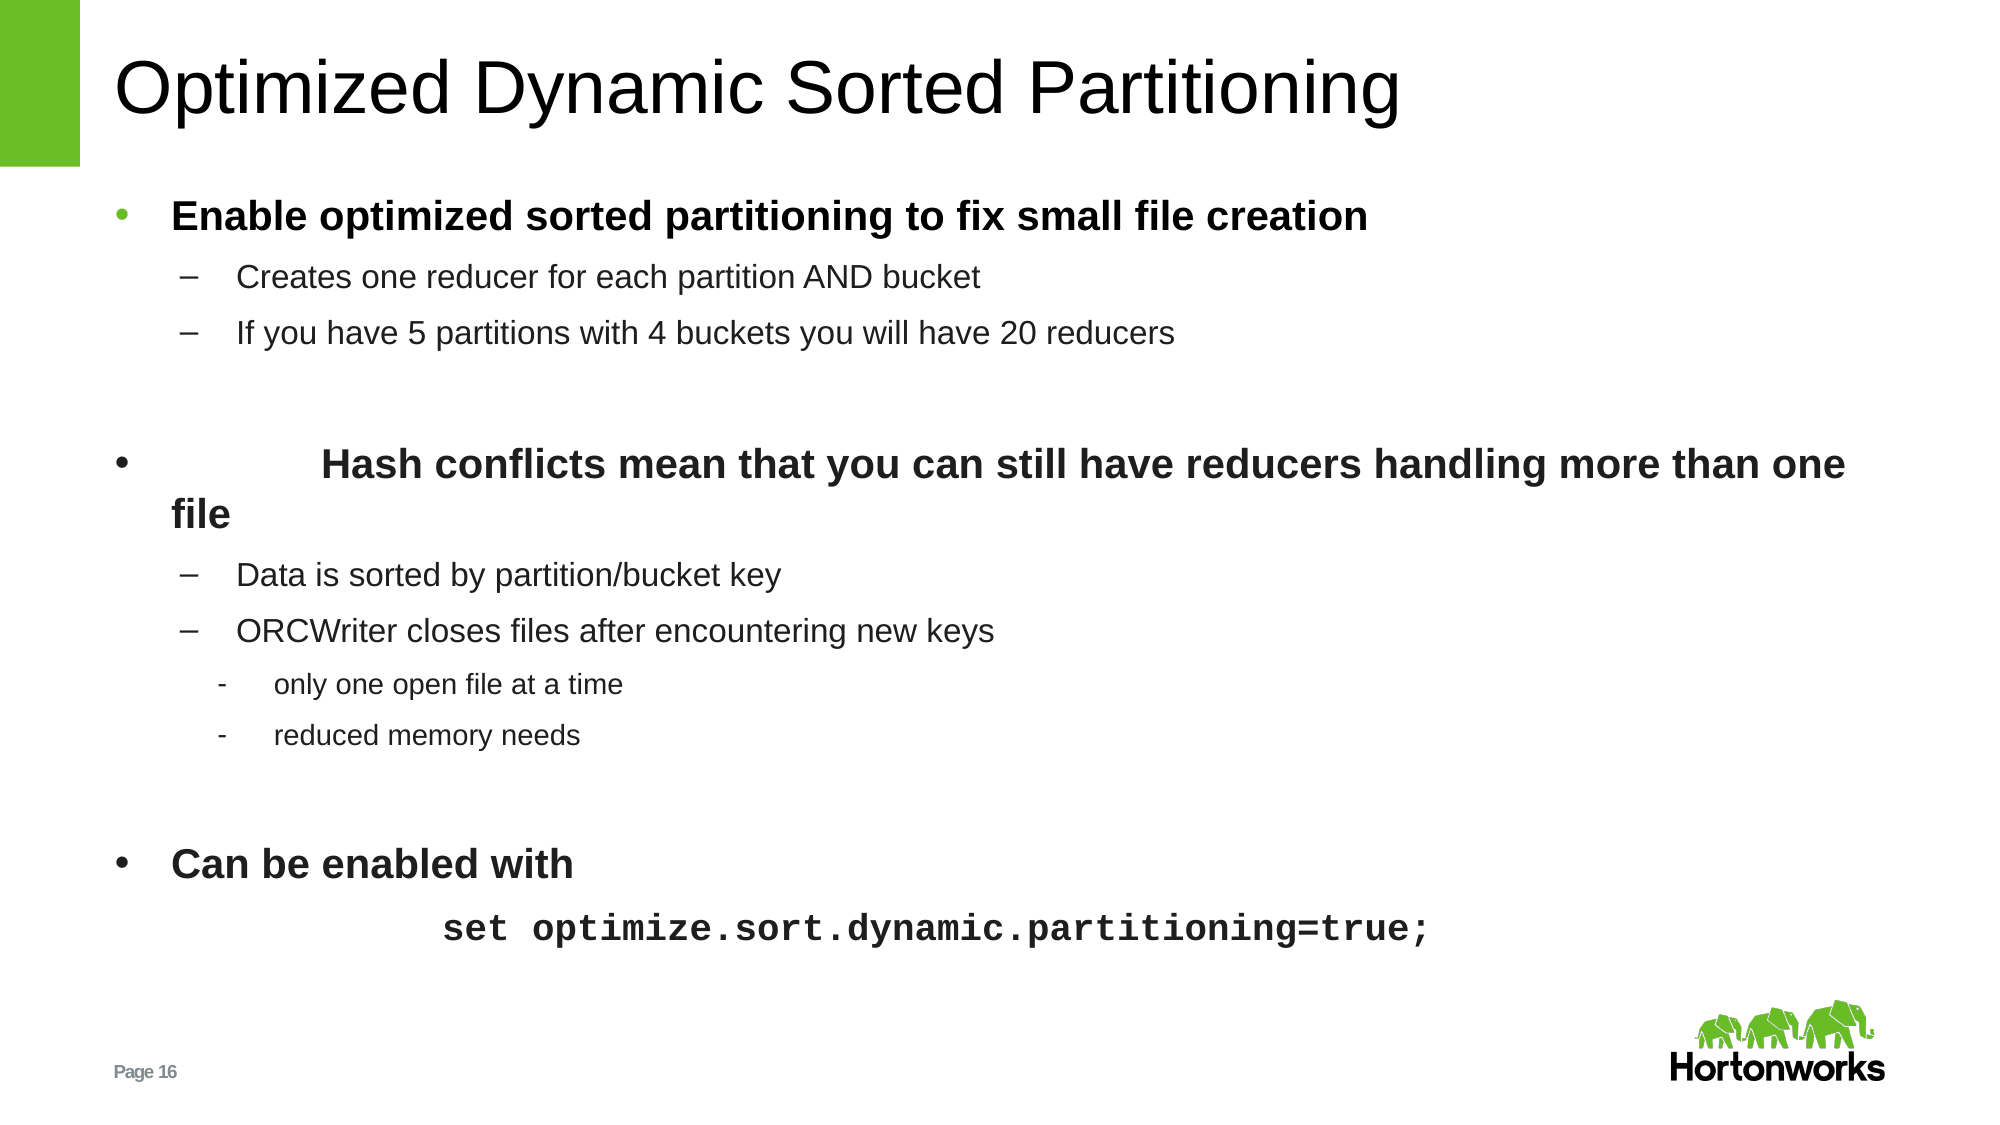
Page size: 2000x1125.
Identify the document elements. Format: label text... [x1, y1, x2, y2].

picture [1671, 1000, 1885, 1081]
title Optimized Dynamic Sorted Partitioning [99, 0, 1900, 167]
list Enable optimized sorted partitioning to fix small file creation Creates one reducer for each partition AND bucket If you have 5 partitions with 4 buckets you will have 20 reducers Hash conflicts mean that you can still have reducers handling more than one file Data is sorted by partition/bucket key ORCWriter closes files after encountering new keys only one open file at a time reduced memory needs Can be enabled with set optimize.sort.dynamic.partitioning=true; [99, 181, 1900, 995]
